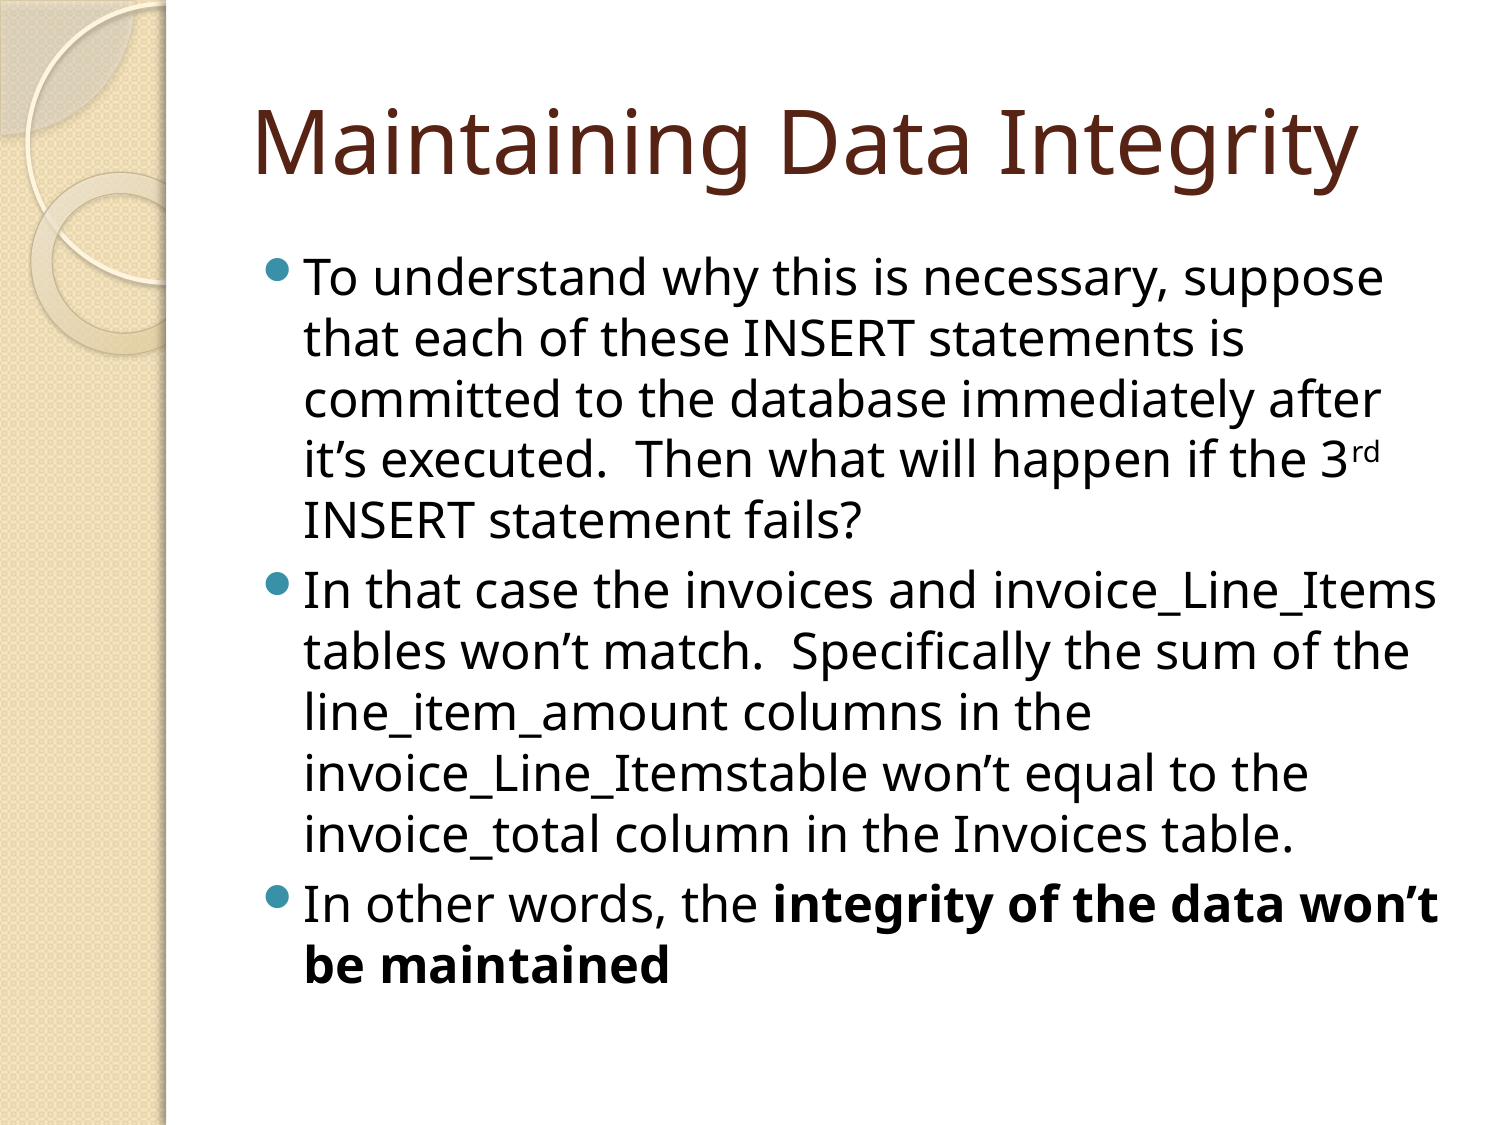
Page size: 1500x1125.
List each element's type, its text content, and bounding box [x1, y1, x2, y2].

list To understand why this is necessary, suppose that each of these INSERT statements is committed to the database immediately after it’s executed. Then what will happen if the 3rd INSERT statement fails? In that case the invoices and invoice_Line_Items tables won’t match. Specifically the sum of the line_item_amount columns in the invoice_Line_Itemstable won’t equal to the invoice_total column in the Invoices table. In other words, the integrity of the data won’t be maintained [235, 237, 1466, 1025]
title Maintaining Data Integrity [235, 45, 1466, 233]
